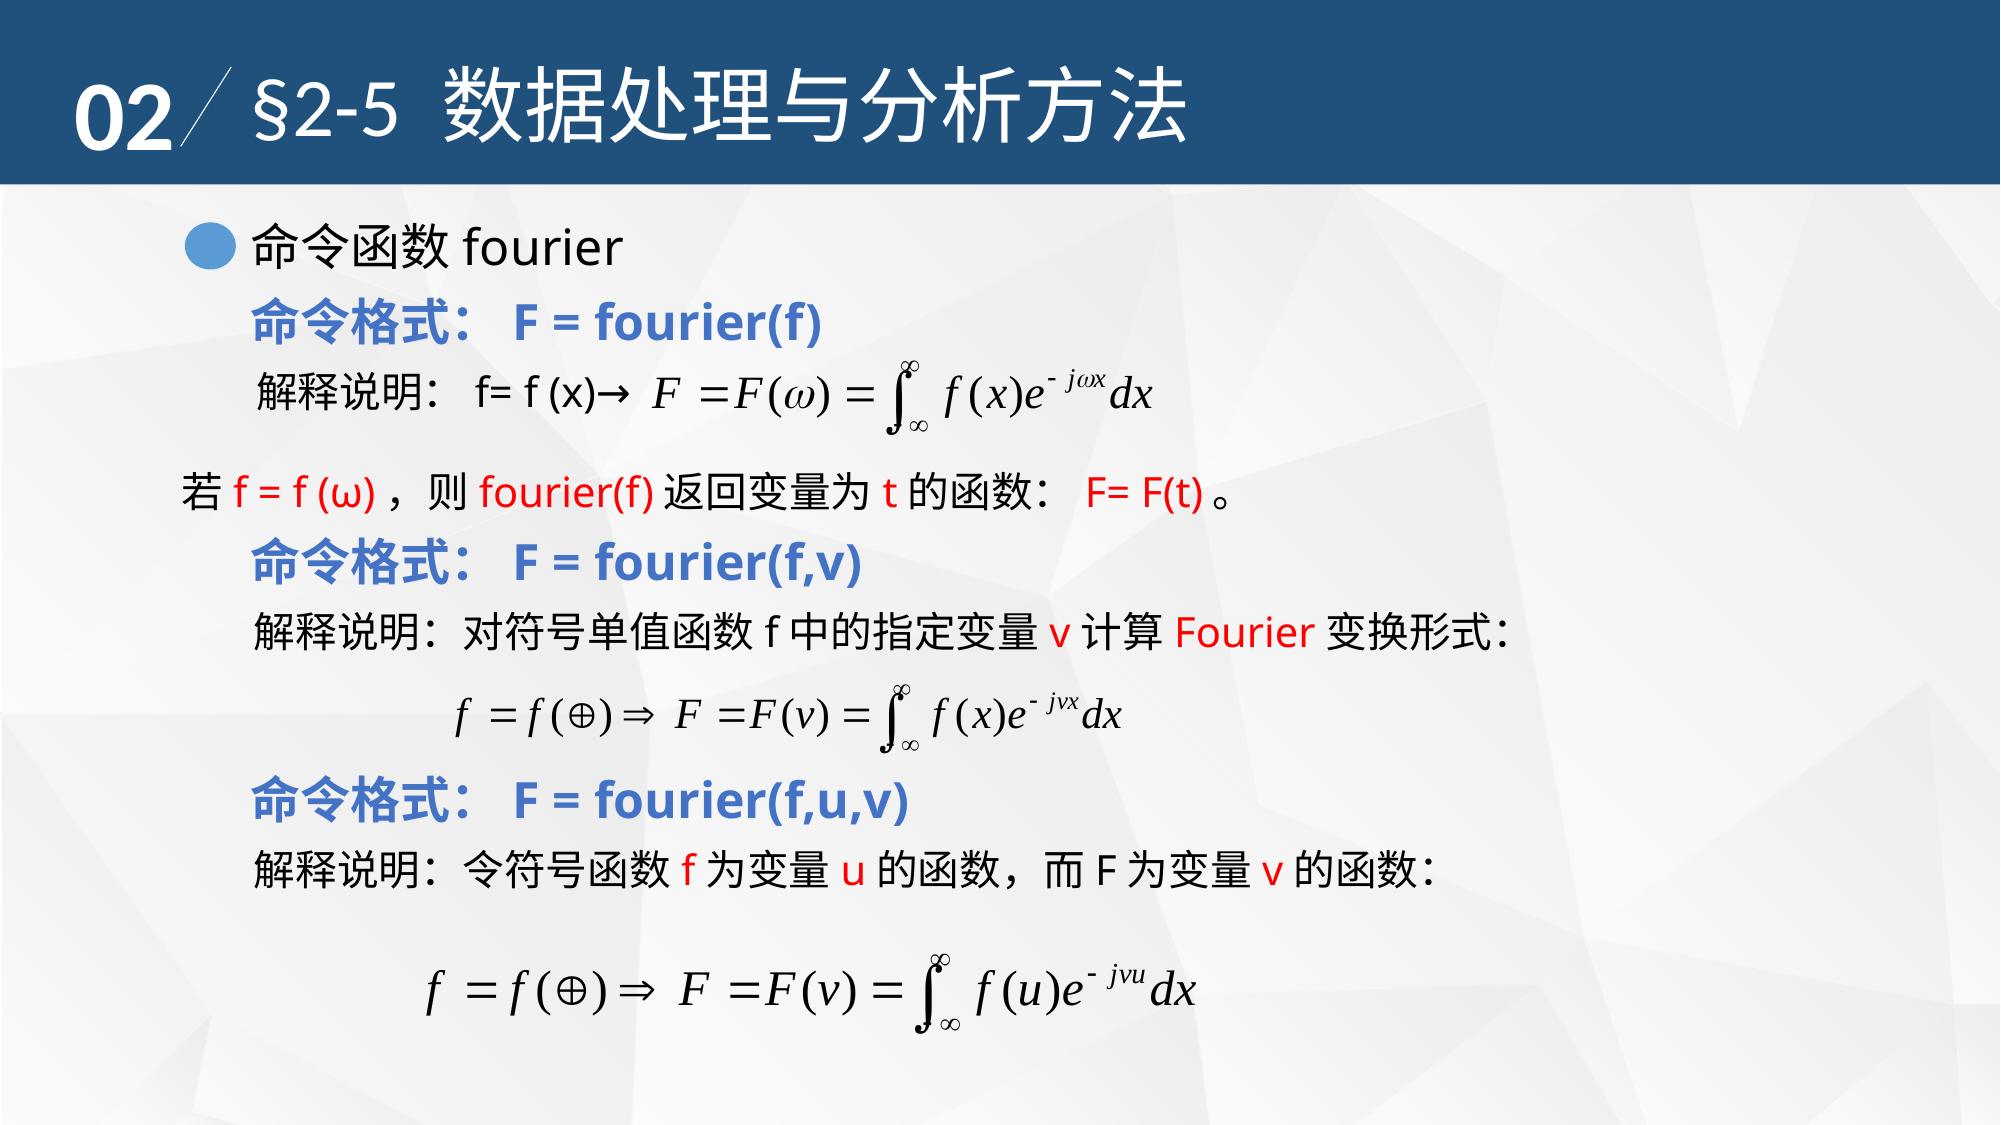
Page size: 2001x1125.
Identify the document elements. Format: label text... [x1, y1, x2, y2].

text_box 解释说明：f= f (x)→ 若f = f (ω)，则fourier(f)返回变量为t的函数：F= F(t)。 [166, 358, 1826, 524]
text_box 解释说明：令符号函数f为变量u的函数，而F为变量v的函数： [154, 835, 1814, 901]
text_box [440, 667, 1131, 761]
picture [0, 0, 2001, 1125]
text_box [409, 934, 1204, 1043]
list §2-5 数据处理与分析方法 [235, 57, 1265, 139]
text_box 解释说明：对符号单值函数f中的指定变量v计算Fourier变换形式： [154, 598, 1814, 714]
text_box 命令函数fourier [235, 208, 944, 283]
list 02 [59, 57, 201, 223]
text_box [643, 342, 1160, 443]
text_box 命令格式：F = fourier(f,v) [235, 523, 1895, 599]
text_box [183, 221, 235, 271]
text_box 命令格式：F = fourier(f,u,v) [235, 760, 1895, 836]
text_box 命令格式：F = fourier(f) [235, 283, 1895, 359]
